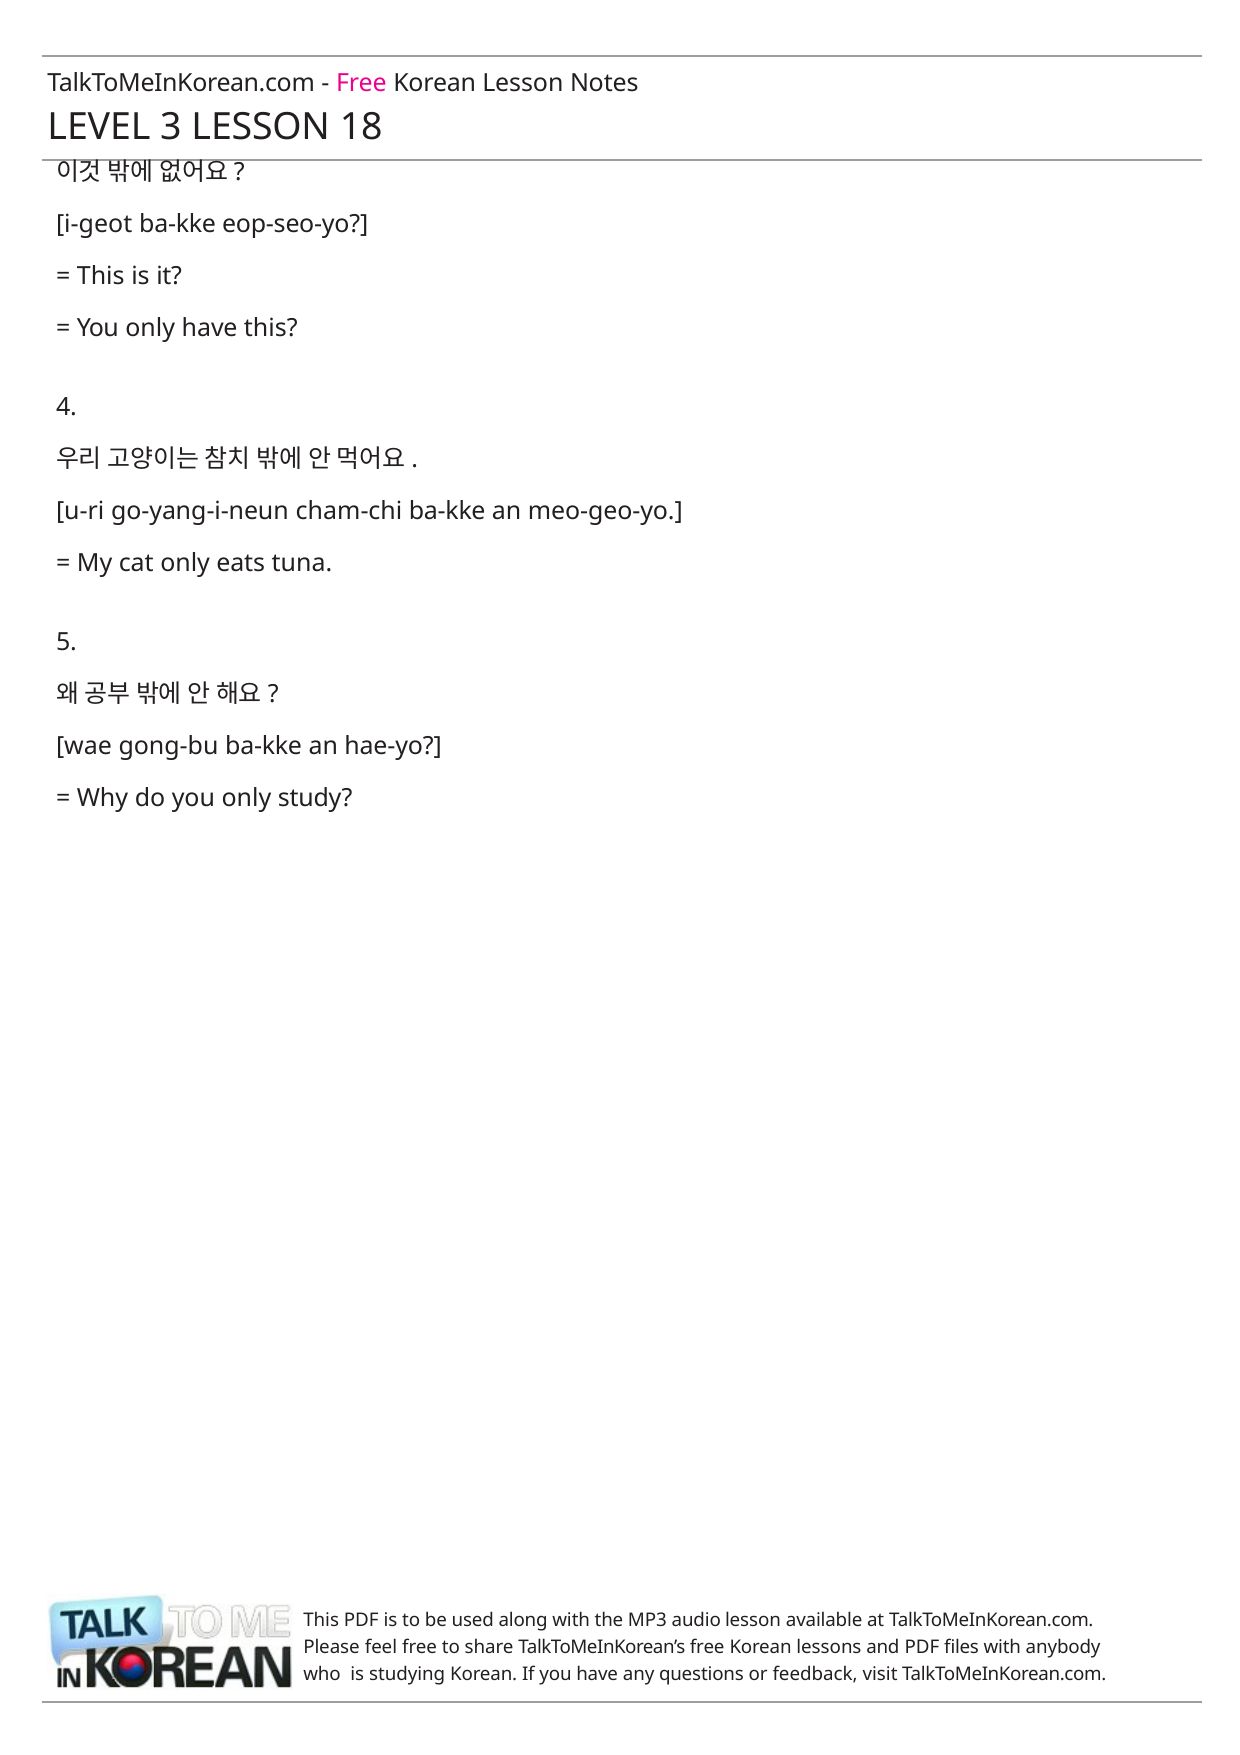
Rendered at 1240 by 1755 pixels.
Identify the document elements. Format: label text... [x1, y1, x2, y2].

picture [46, 1593, 293, 1691]
text_box TalkToMeInKorean.com - Free Korean Lesson Notes LEVEL 3 LESSON 18 이것 밖에 없어요? [i-geot ba-kke eop-seo-yo?] = This is it? = You only have this? 4. 우리 고양이는 참치 밖에 안 먹어요. [u-ri go-yang-i-neun cham-chi ba-kke an meo-geo-yo.] = My cat only eats tuna. 5. 왜 공부 밖에 안 해요? [wae gong-bu ba-kke an hae-yo?] = Why do you only study? [45, 61, 691, 812]
footer This PDF is to be used along with the MP3 audio lesson available at TalkToMeInKorean.com. Please feel free to share TalkToMeInKorean’s free Korean lessons and PDF files with anybody who is studying Korean. If you have any questions or feedback, visit TalkToMeInKorean.com. [301, 1607, 1120, 1755]
